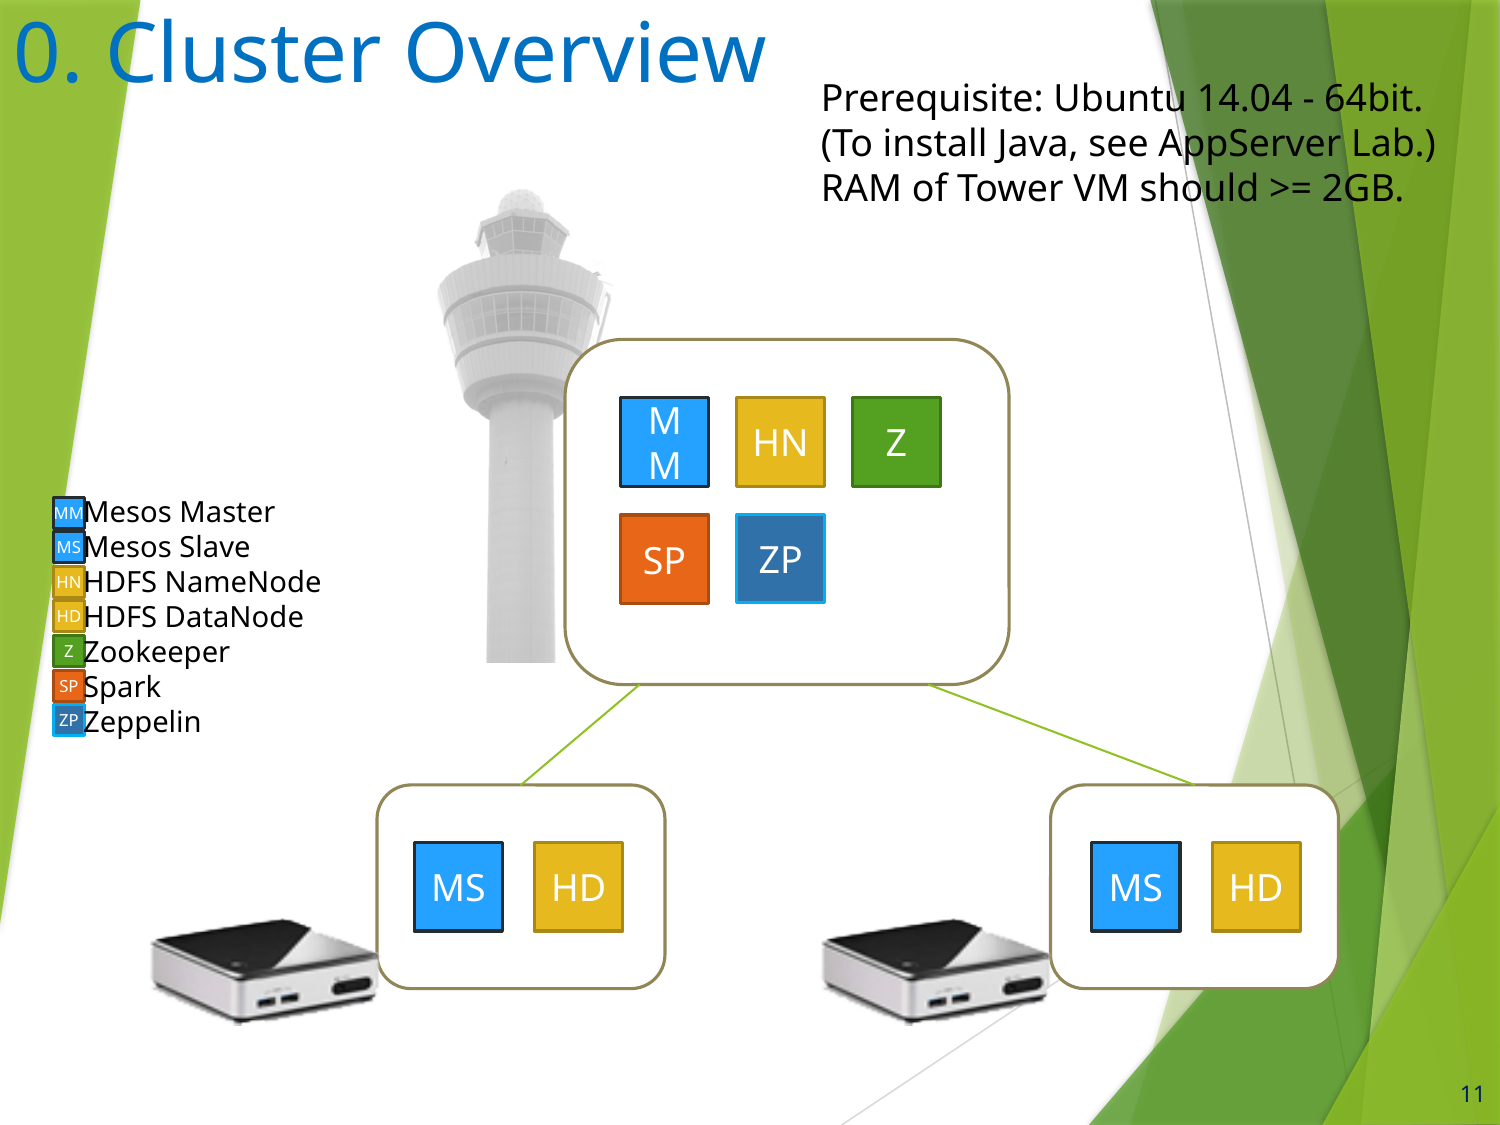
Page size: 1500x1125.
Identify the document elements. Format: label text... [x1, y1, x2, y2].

text_box MS [1090, 841, 1182, 933]
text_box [52, 485, 327, 750]
text_box ZP [735, 513, 826, 604]
text_box [375, 783, 667, 991]
text_box MS [413, 841, 504, 933]
text_box HN [735, 396, 826, 488]
text_box [584, 337, 1011, 687]
text_box HD [533, 841, 624, 933]
picture [811, 918, 1068, 1027]
text_box HD [1211, 841, 1302, 933]
slide_number 11 [1417, 1065, 1500, 1125]
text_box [520, 683, 640, 786]
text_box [928, 683, 1196, 786]
text_box SP [622, 513, 710, 605]
text_box 0. Cluster Overview [0, 0, 1293, 188]
text_box [1048, 783, 1341, 991]
text_box MM [622, 396, 710, 488]
text_box Z [851, 396, 942, 488]
picture [140, 918, 397, 1027]
text_box Prerequisite: Ubuntu 14.04 - 64bit. (To install Java, see AppServer Lab.) RAM of Tower VM should >= 2GB. [805, 66, 1490, 217]
picture [425, 171, 617, 663]
